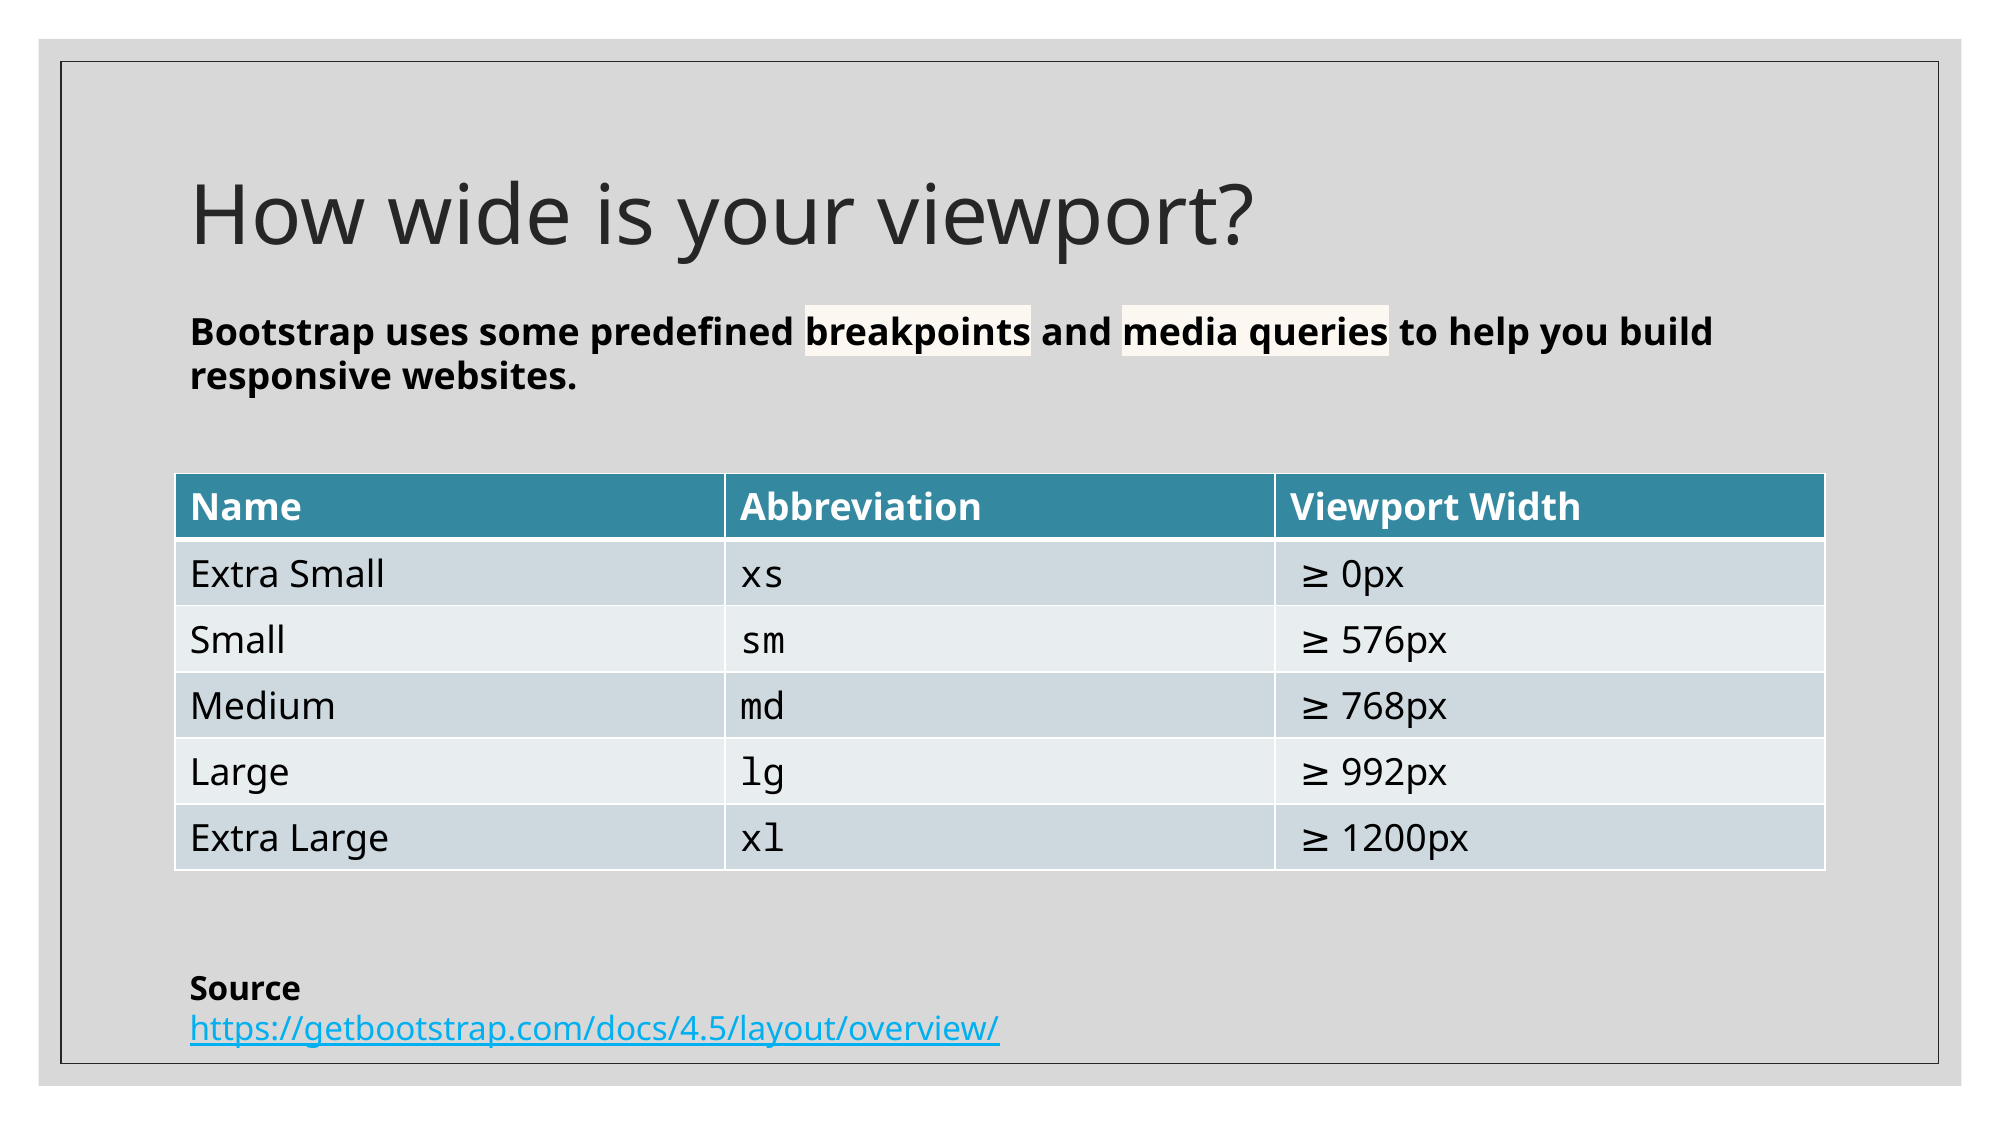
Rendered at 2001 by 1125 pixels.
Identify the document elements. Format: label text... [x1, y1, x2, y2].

table_cell ≥ 0px [1276, 542, 1824, 605]
table_cell xl [726, 805, 1274, 869]
table_cell Medium [176, 673, 724, 737]
table_cell sm [726, 606, 1274, 671]
table_header Viewport Width [1276, 474, 1824, 537]
table_cell Extra Large [176, 805, 724, 869]
table_header Abbreviation [726, 474, 1274, 537]
table_cell Extra Small [176, 542, 724, 605]
table_cell Small [176, 606, 724, 671]
text_box Source https://getbootstrap.com/docs/4.5/layout/overview/ [174, 959, 1825, 1060]
table_cell ≥ 576px [1276, 606, 1824, 671]
table_cell lg [726, 739, 1274, 803]
table_cell Large [176, 739, 724, 803]
table_cell ≥ 992px [1276, 739, 1824, 803]
table_cell ≥ 768px [1276, 673, 1824, 737]
table_cell xs [726, 542, 1274, 605]
table_header Name [176, 474, 724, 537]
table_cell md [726, 673, 1274, 737]
text_box Bootstrap uses some predefined breakpoints and media queries to help you build responsive websites. [174, 300, 1825, 405]
table_cell ≥ 1200px [1276, 805, 1824, 869]
title How wide is your viewport? [174, 105, 1825, 300]
